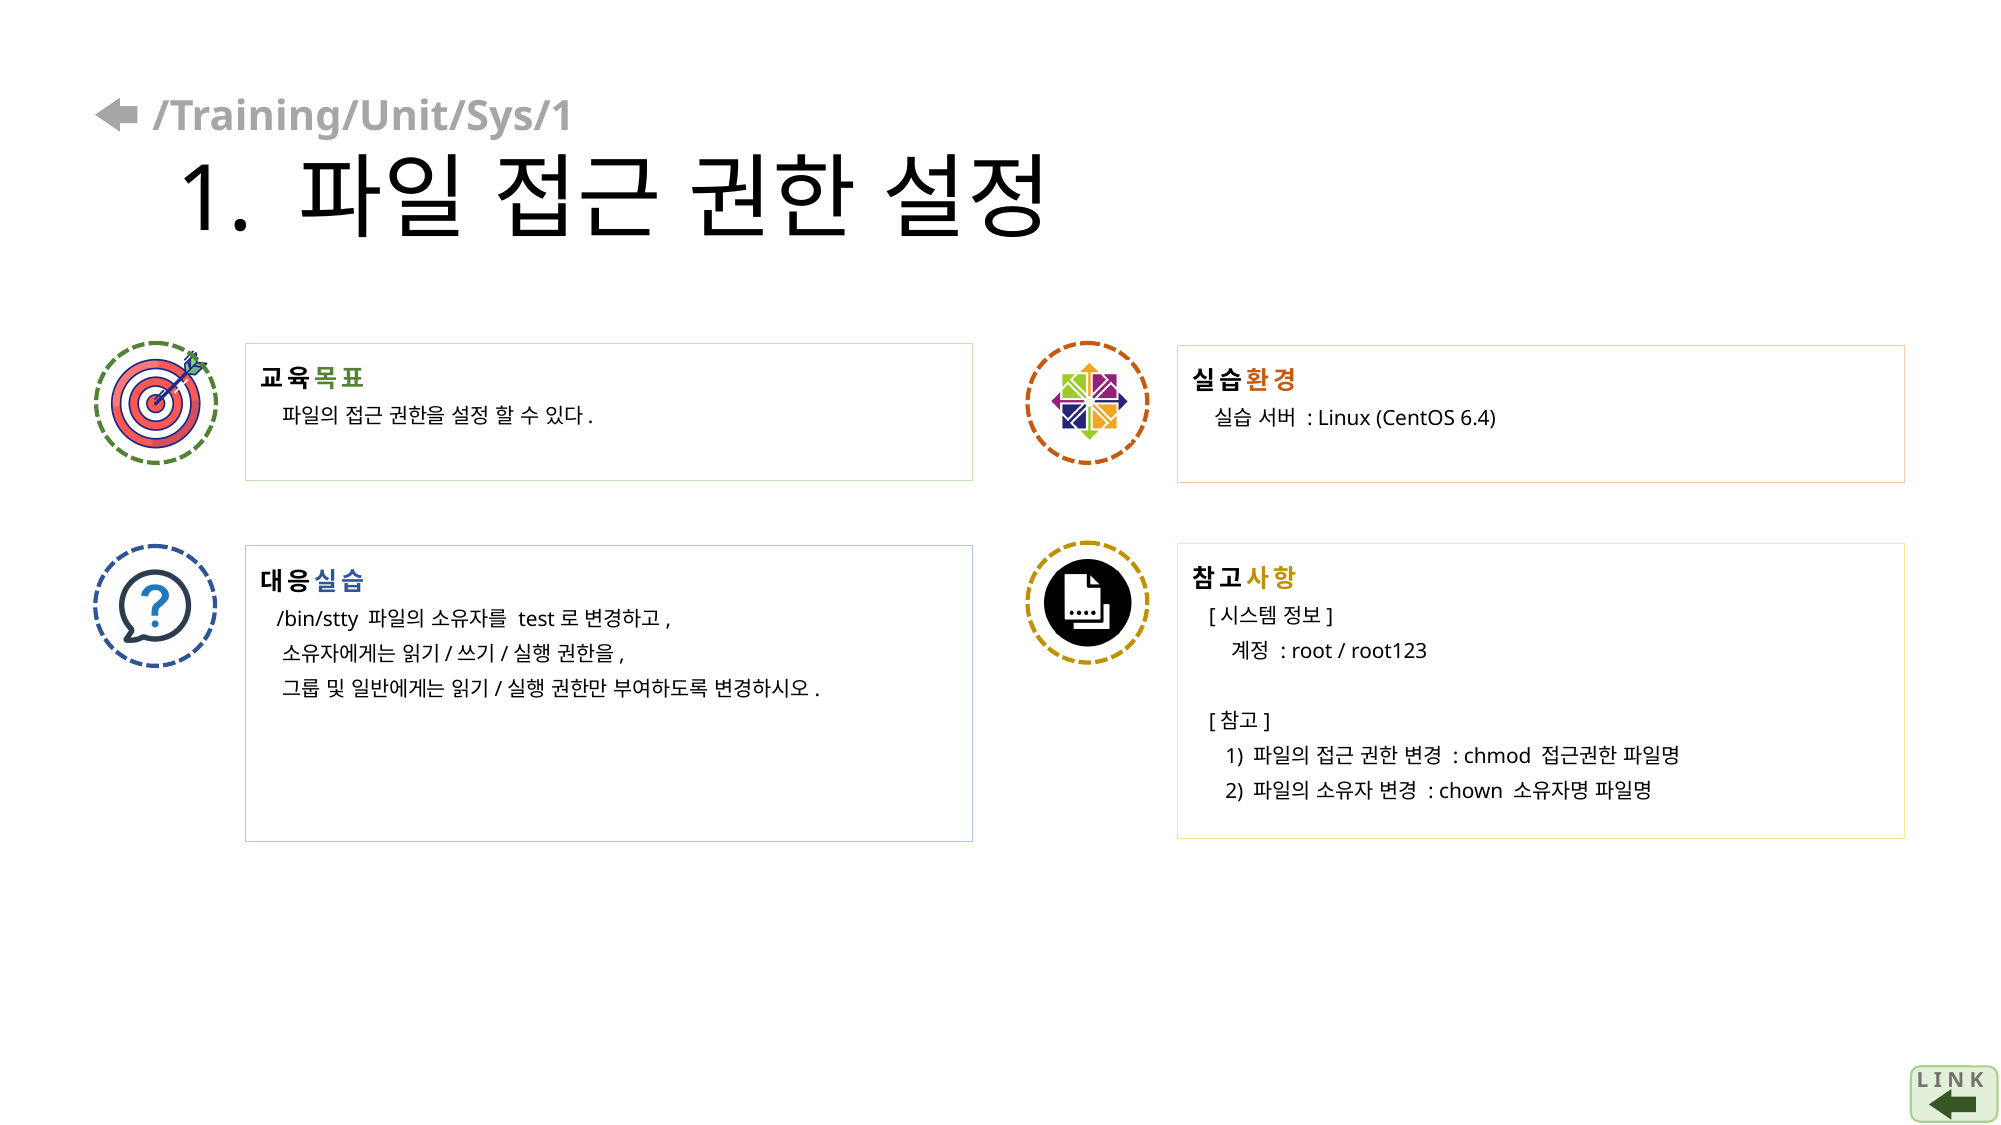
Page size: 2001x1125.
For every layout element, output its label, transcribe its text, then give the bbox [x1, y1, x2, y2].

title /Training/Unit/Sys/1 1. 파일 접근 권한 설정 [137, 59, 1863, 278]
text_box 참고사항 [시스템 정보] 계정 : root / root123 [참고] 1) 파일의 접근 권한 변경 : chmod 접근권한 파일명 2) 파일의 소유자 변경 : chown 소유자명 파일명 [1177, 543, 1905, 839]
picture [117, 567, 193, 644]
text_box [1026, 341, 1149, 464]
text_box [1136, 565, 1149, 640]
text_box [1026, 566, 1039, 640]
text_box [95, 373, 103, 434]
text_box [1051, 541, 1125, 554]
picture [103, 343, 215, 455]
text_box 대응실습 /bin/stty 파일의 소유자를 test로 변경하고, 소유자에게는 읽기/쓰기/실행 권한을, 그룹 및 일반에게는 읽기/실행 권한만 부여하도록 변경하시오. [245, 545, 973, 842]
text_box [1050, 651, 1125, 664]
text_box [1901, 1059, 2000, 1125]
text_box [124, 455, 187, 464]
picture [1039, 554, 1136, 651]
text_box [93, 95, 137, 134]
picture [1048, 360, 1131, 443]
text_box 교육목표 파일의 접근 권한을 설정 할 수 있다. [245, 343, 973, 481]
text_box 실습환경 실습 서버 : Linux (CentOS 6.4) [1177, 345, 1905, 483]
text_box [94, 544, 217, 667]
